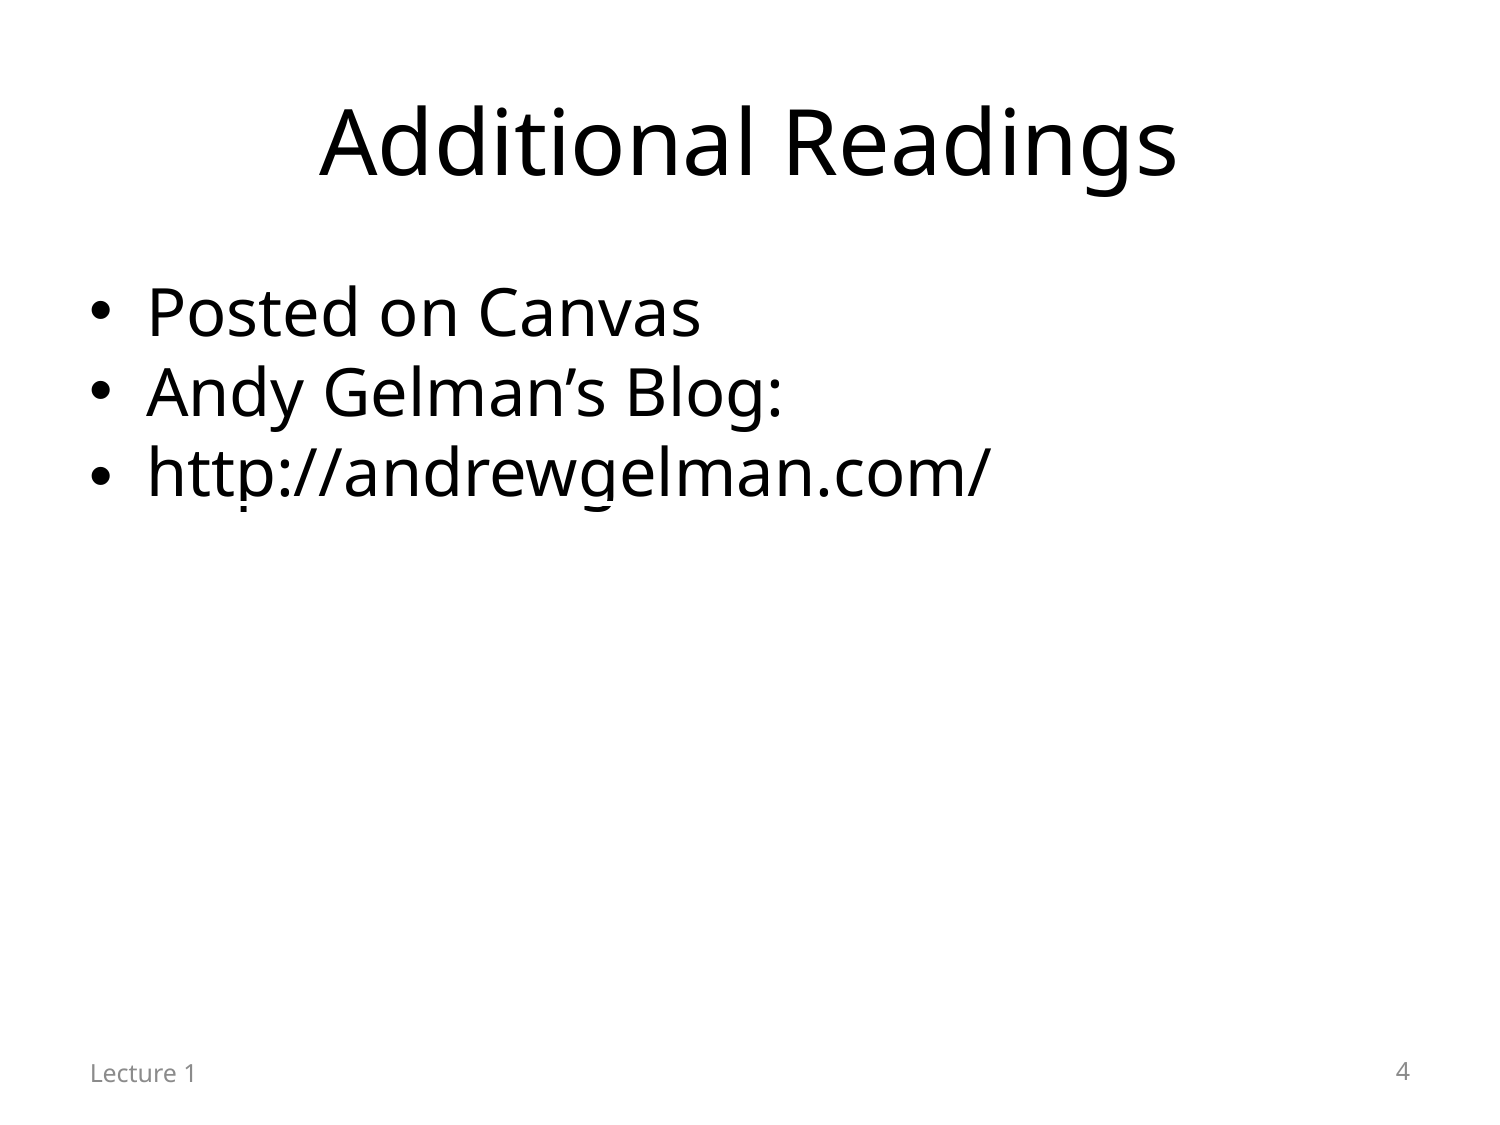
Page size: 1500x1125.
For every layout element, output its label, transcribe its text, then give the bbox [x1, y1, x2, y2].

text_box Posted on Canvas Andy Gelman’s Blog: http://andrewgelman.com/ [74, 262, 1425, 1005]
text_box Additional Readings [74, 45, 1425, 233]
text_box Lecture 1 [75, 1042, 425, 1103]
text_box <number> [1074, 1042, 1425, 1103]
